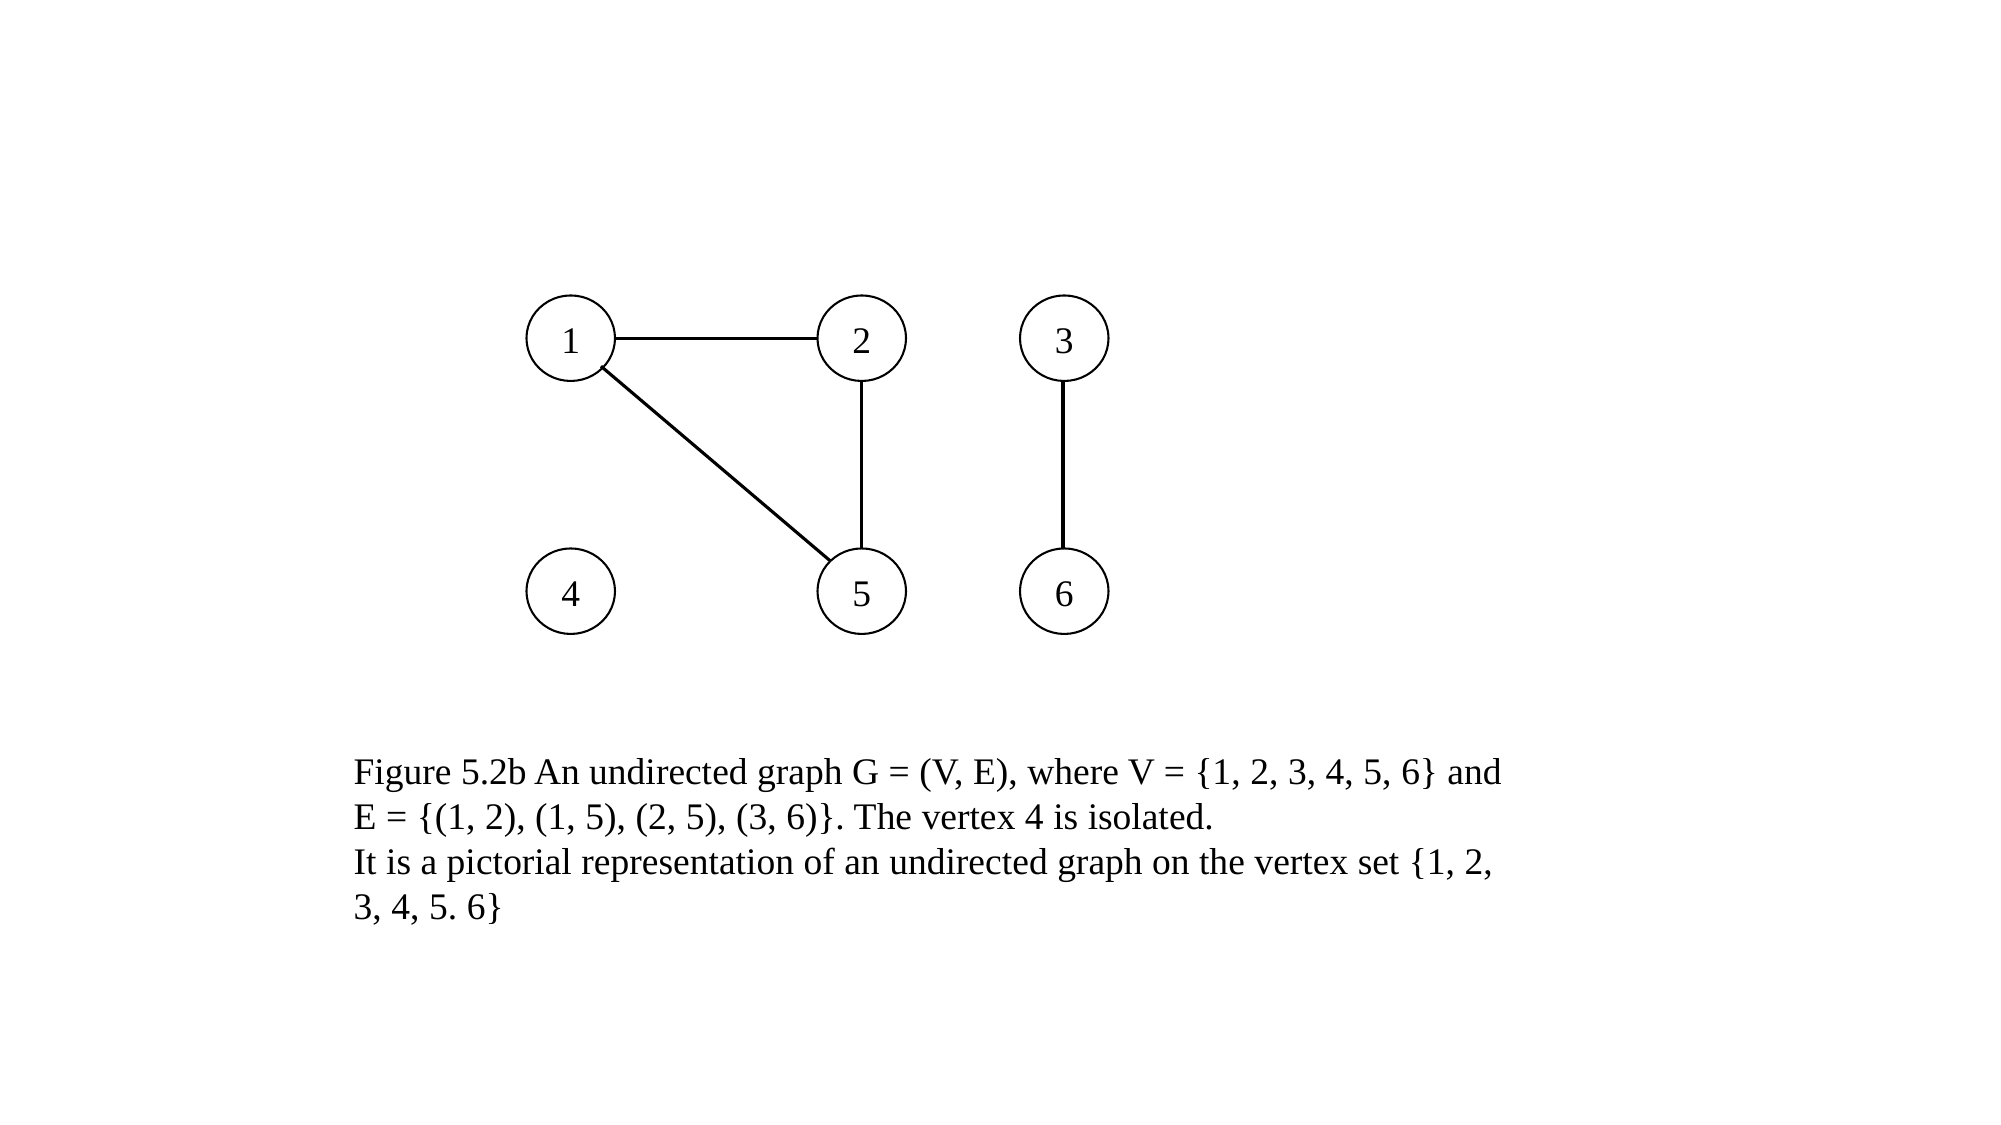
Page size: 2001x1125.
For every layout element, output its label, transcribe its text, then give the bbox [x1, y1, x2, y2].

text_box 5 [816, 547, 908, 635]
text_box 1 [525, 294, 616, 383]
text_box 4 [525, 547, 617, 635]
text_box 6 [1018, 547, 1110, 635]
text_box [600, 366, 831, 561]
text_box 2 [816, 294, 908, 382]
text_box Figure 5.2b An undirected graph G = (V, E), where V = {1, 2, 3, 4, 5, 6} and E = {(1, 2), (1, 5), (2, 5), (3, 6)}. The vertex 4 is isolated. It is a pictorial representation of an undirected graph on the vertex set {1, 2, 3, 4, 5. 6} [338, 739, 1523, 935]
text_box 3 [1018, 294, 1110, 382]
